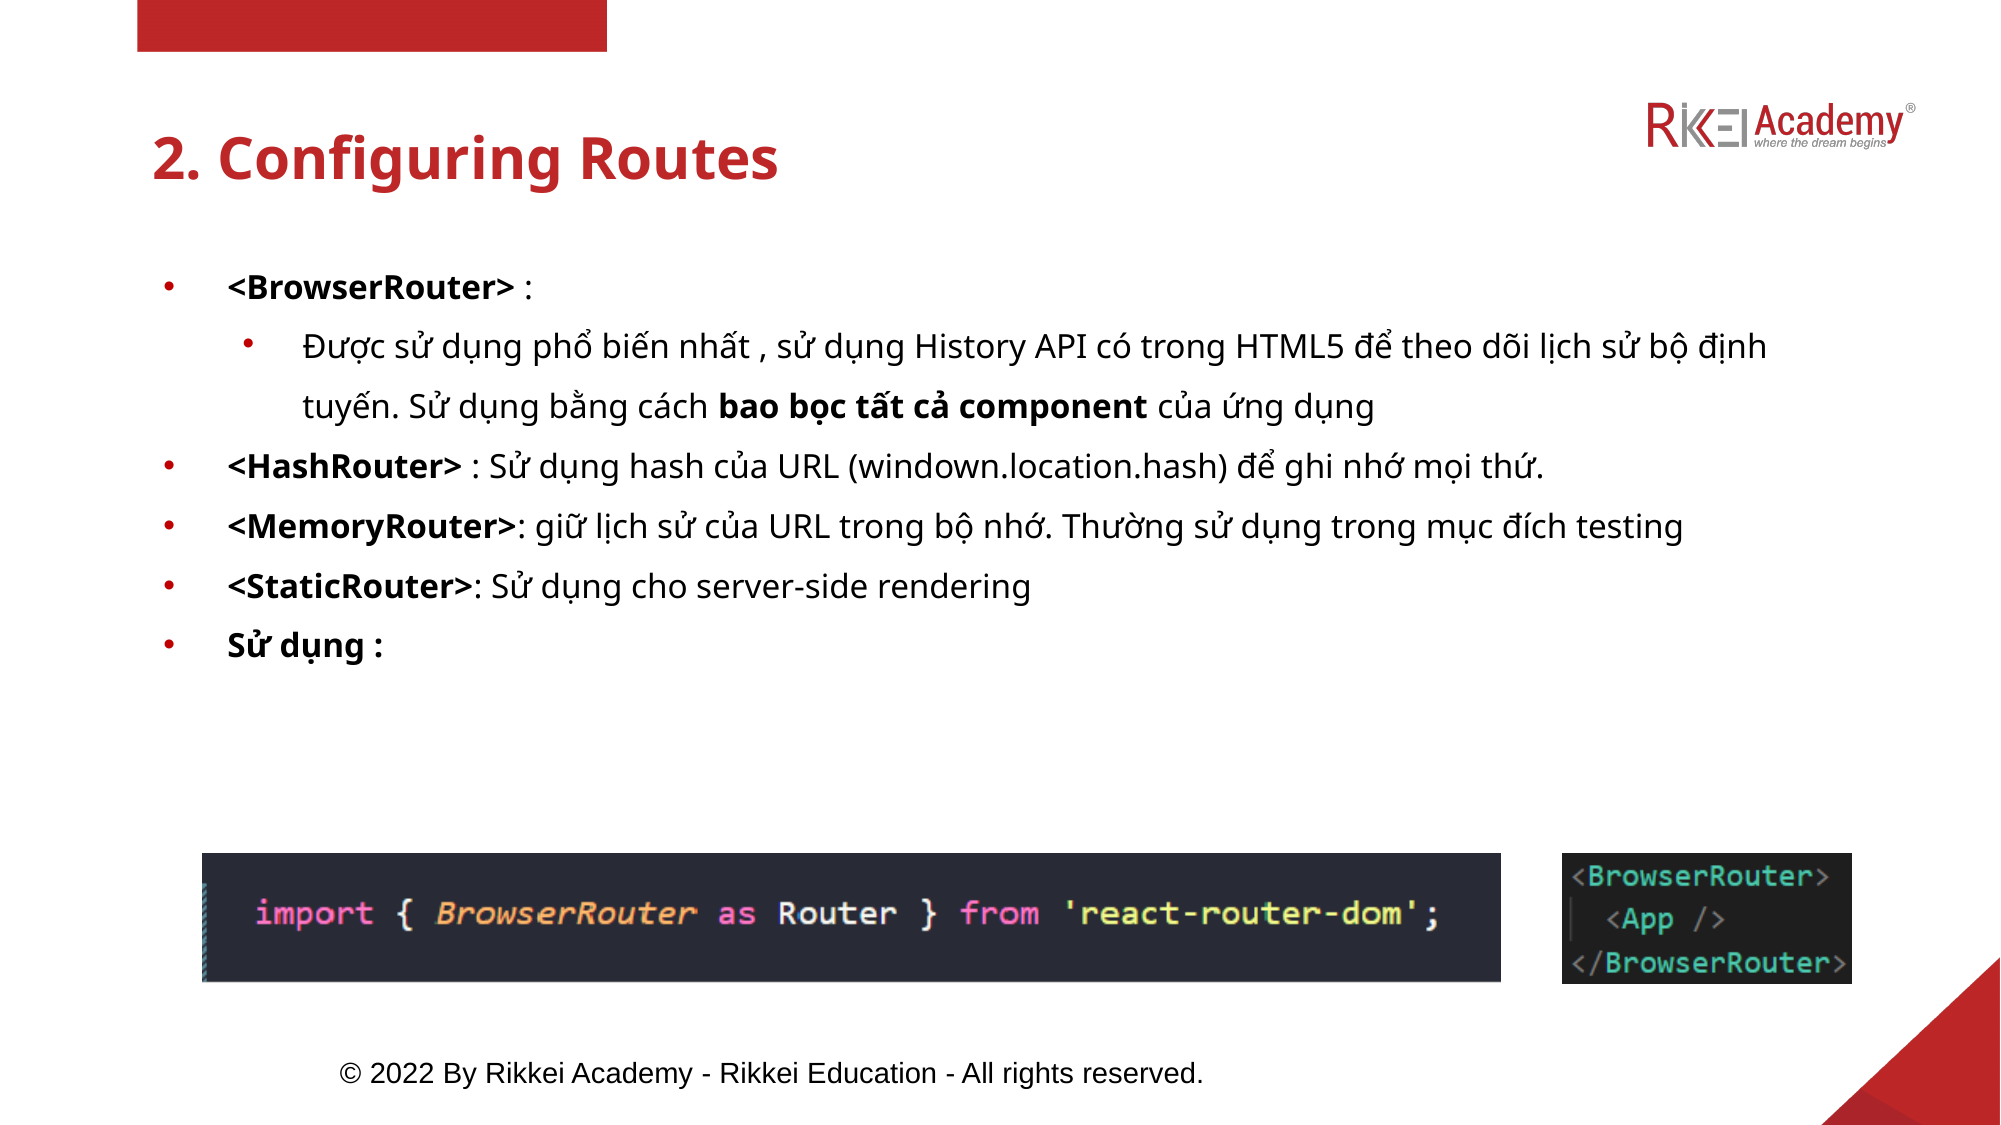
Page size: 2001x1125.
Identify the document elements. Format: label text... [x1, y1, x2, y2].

title 2. Configuring Routes [137, 83, 1526, 239]
picture [202, 853, 1502, 984]
picture [1818, 957, 2000, 1125]
picture [1561, 853, 1852, 984]
picture [1623, 53, 1929, 203]
picture [137, 0, 607, 52]
list <BrowserRouter> : Được sử dụng phổ biến nhất , sử dụng History API có trong HTML5 để theo dõi lịch sử bộ định tuyến. Sử dụng bằng cách bao bọc tất cả component của ứng dụng <HashRouter> : Sử dụng hash của URL (windown.location.hash) để ghi nhớ mọi thứ. <MemoryRouter>: giữ lịch sử của URL trong bộ nhớ. Thường sử dụng trong mục đích testing <StaticRouter>: Sử dụng cho server-side rendering Sử dụng : [137, 238, 1884, 996]
